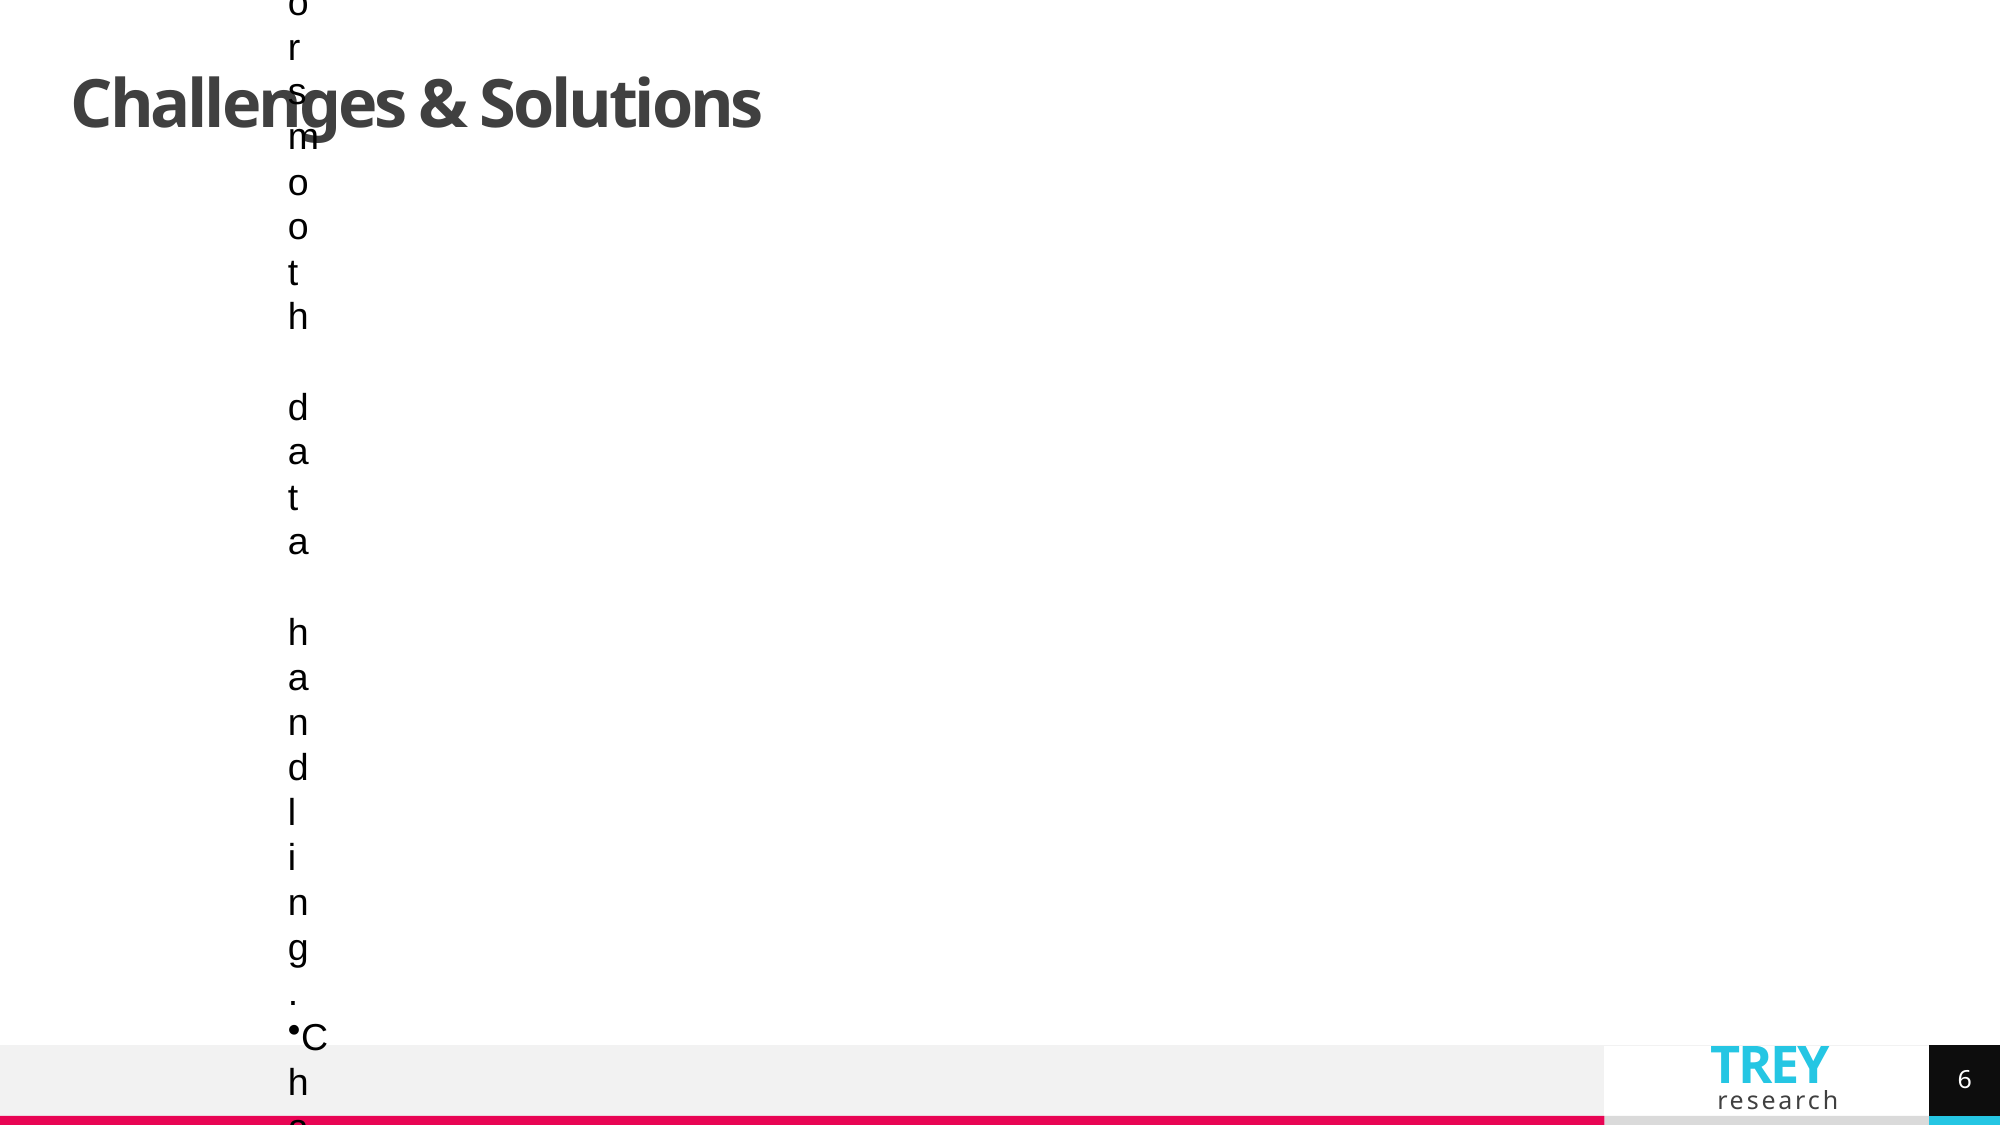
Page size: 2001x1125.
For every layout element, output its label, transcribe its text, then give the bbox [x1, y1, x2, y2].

list Challenge: Integrating front-end with database securely. Solution: Used Laravel models and controllers for smooth data handling. Challenge: Coordinating tasks in a remote team. Solution: Regular updates on Trello and team communication. [272, 0, 317, 1125]
title Challenges & Solutions [317, 70, 1930, 142]
slide_number 6 [1929, 1045, 2000, 1116]
title Challenges & Solutions [70, 70, 272, 142]
